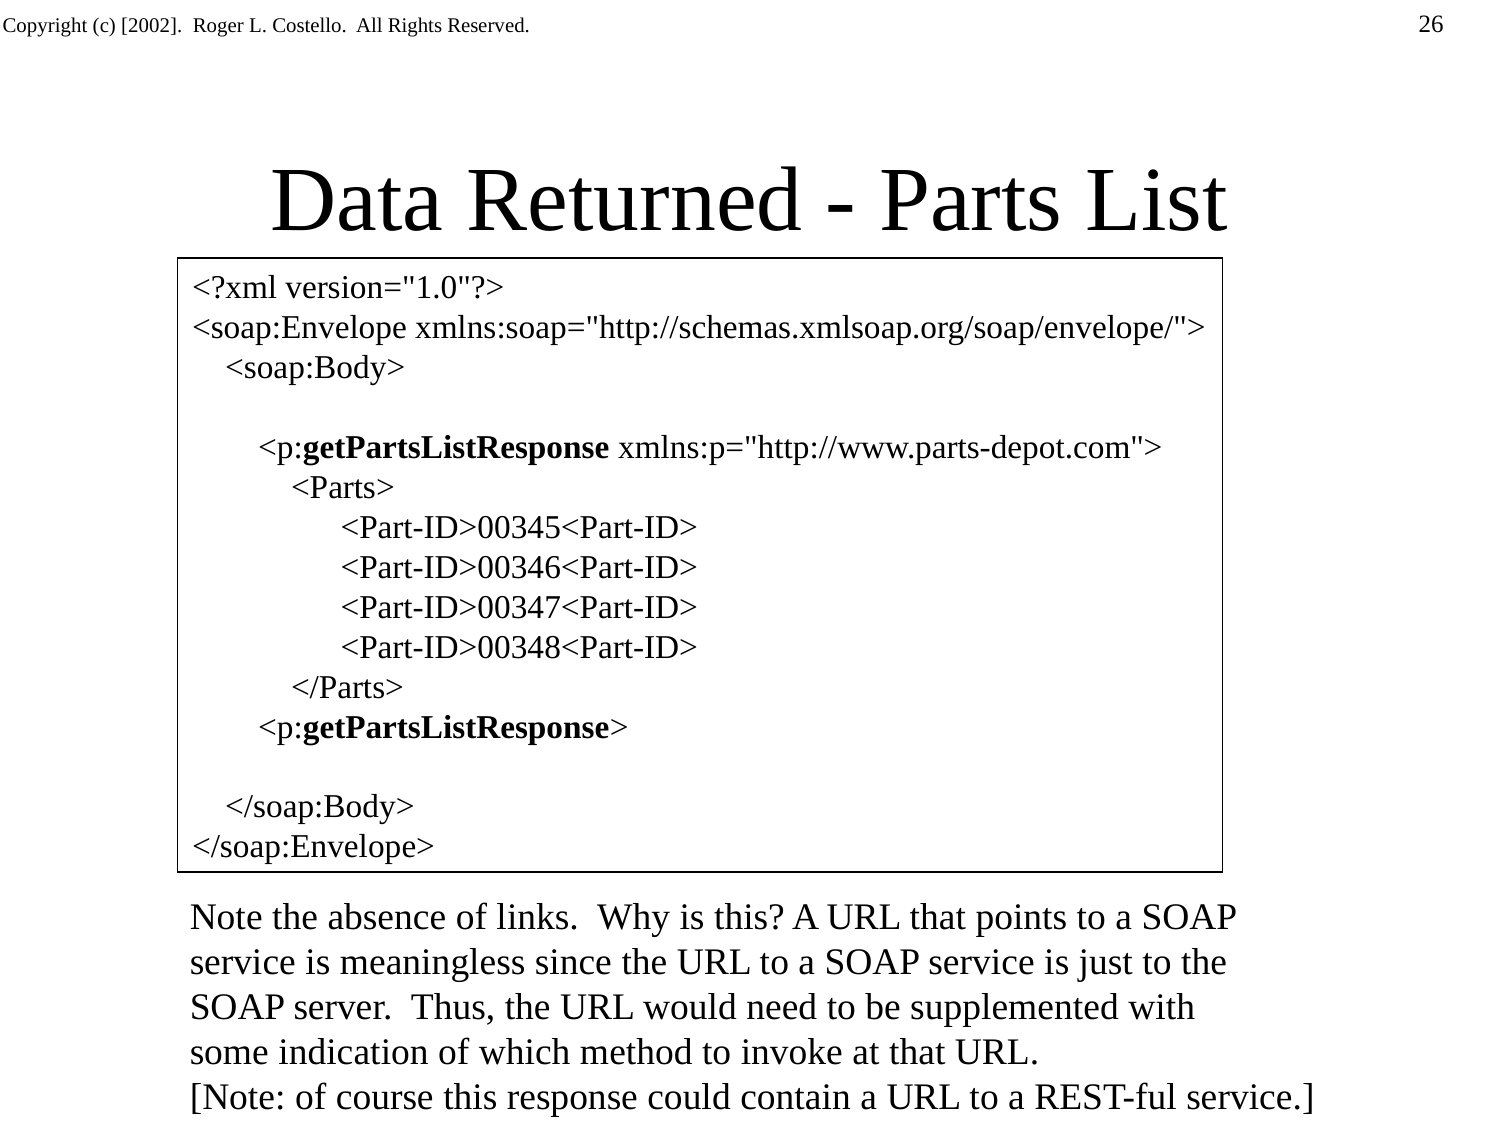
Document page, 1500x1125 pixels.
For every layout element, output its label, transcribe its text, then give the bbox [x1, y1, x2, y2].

title Data Returned - Parts List [112, 99, 1388, 288]
text_box Note the absence of links. Why is this? A URL that points to a SOAP service is meaningless since the URL to a SOAP service is just to the SOAP server. Thus, the URL would need to be supplemented with some indication of which method to invoke at that URL. [Note: of course this response could contain a URL to a REST-ful service.] [174, 884, 1500, 1125]
text_box <?xml version="1.0"?> <soap:Envelope xmlns:soap="http://schemas.xmlsoap.org/soap/envelope/"> <soap:Body> <p:getPartsListResponse xmlns:p="http://www.parts-depot.com"> <Parts> <Part-ID>00345<Part-ID> <Part-ID>00346<Part-ID> <Part-ID>00347<Part-ID> <Part-ID>00348<Part-ID> </Parts> <p:getPartsListResponse> </soap:Body> </soap:Envelope> [177, 258, 1223, 872]
